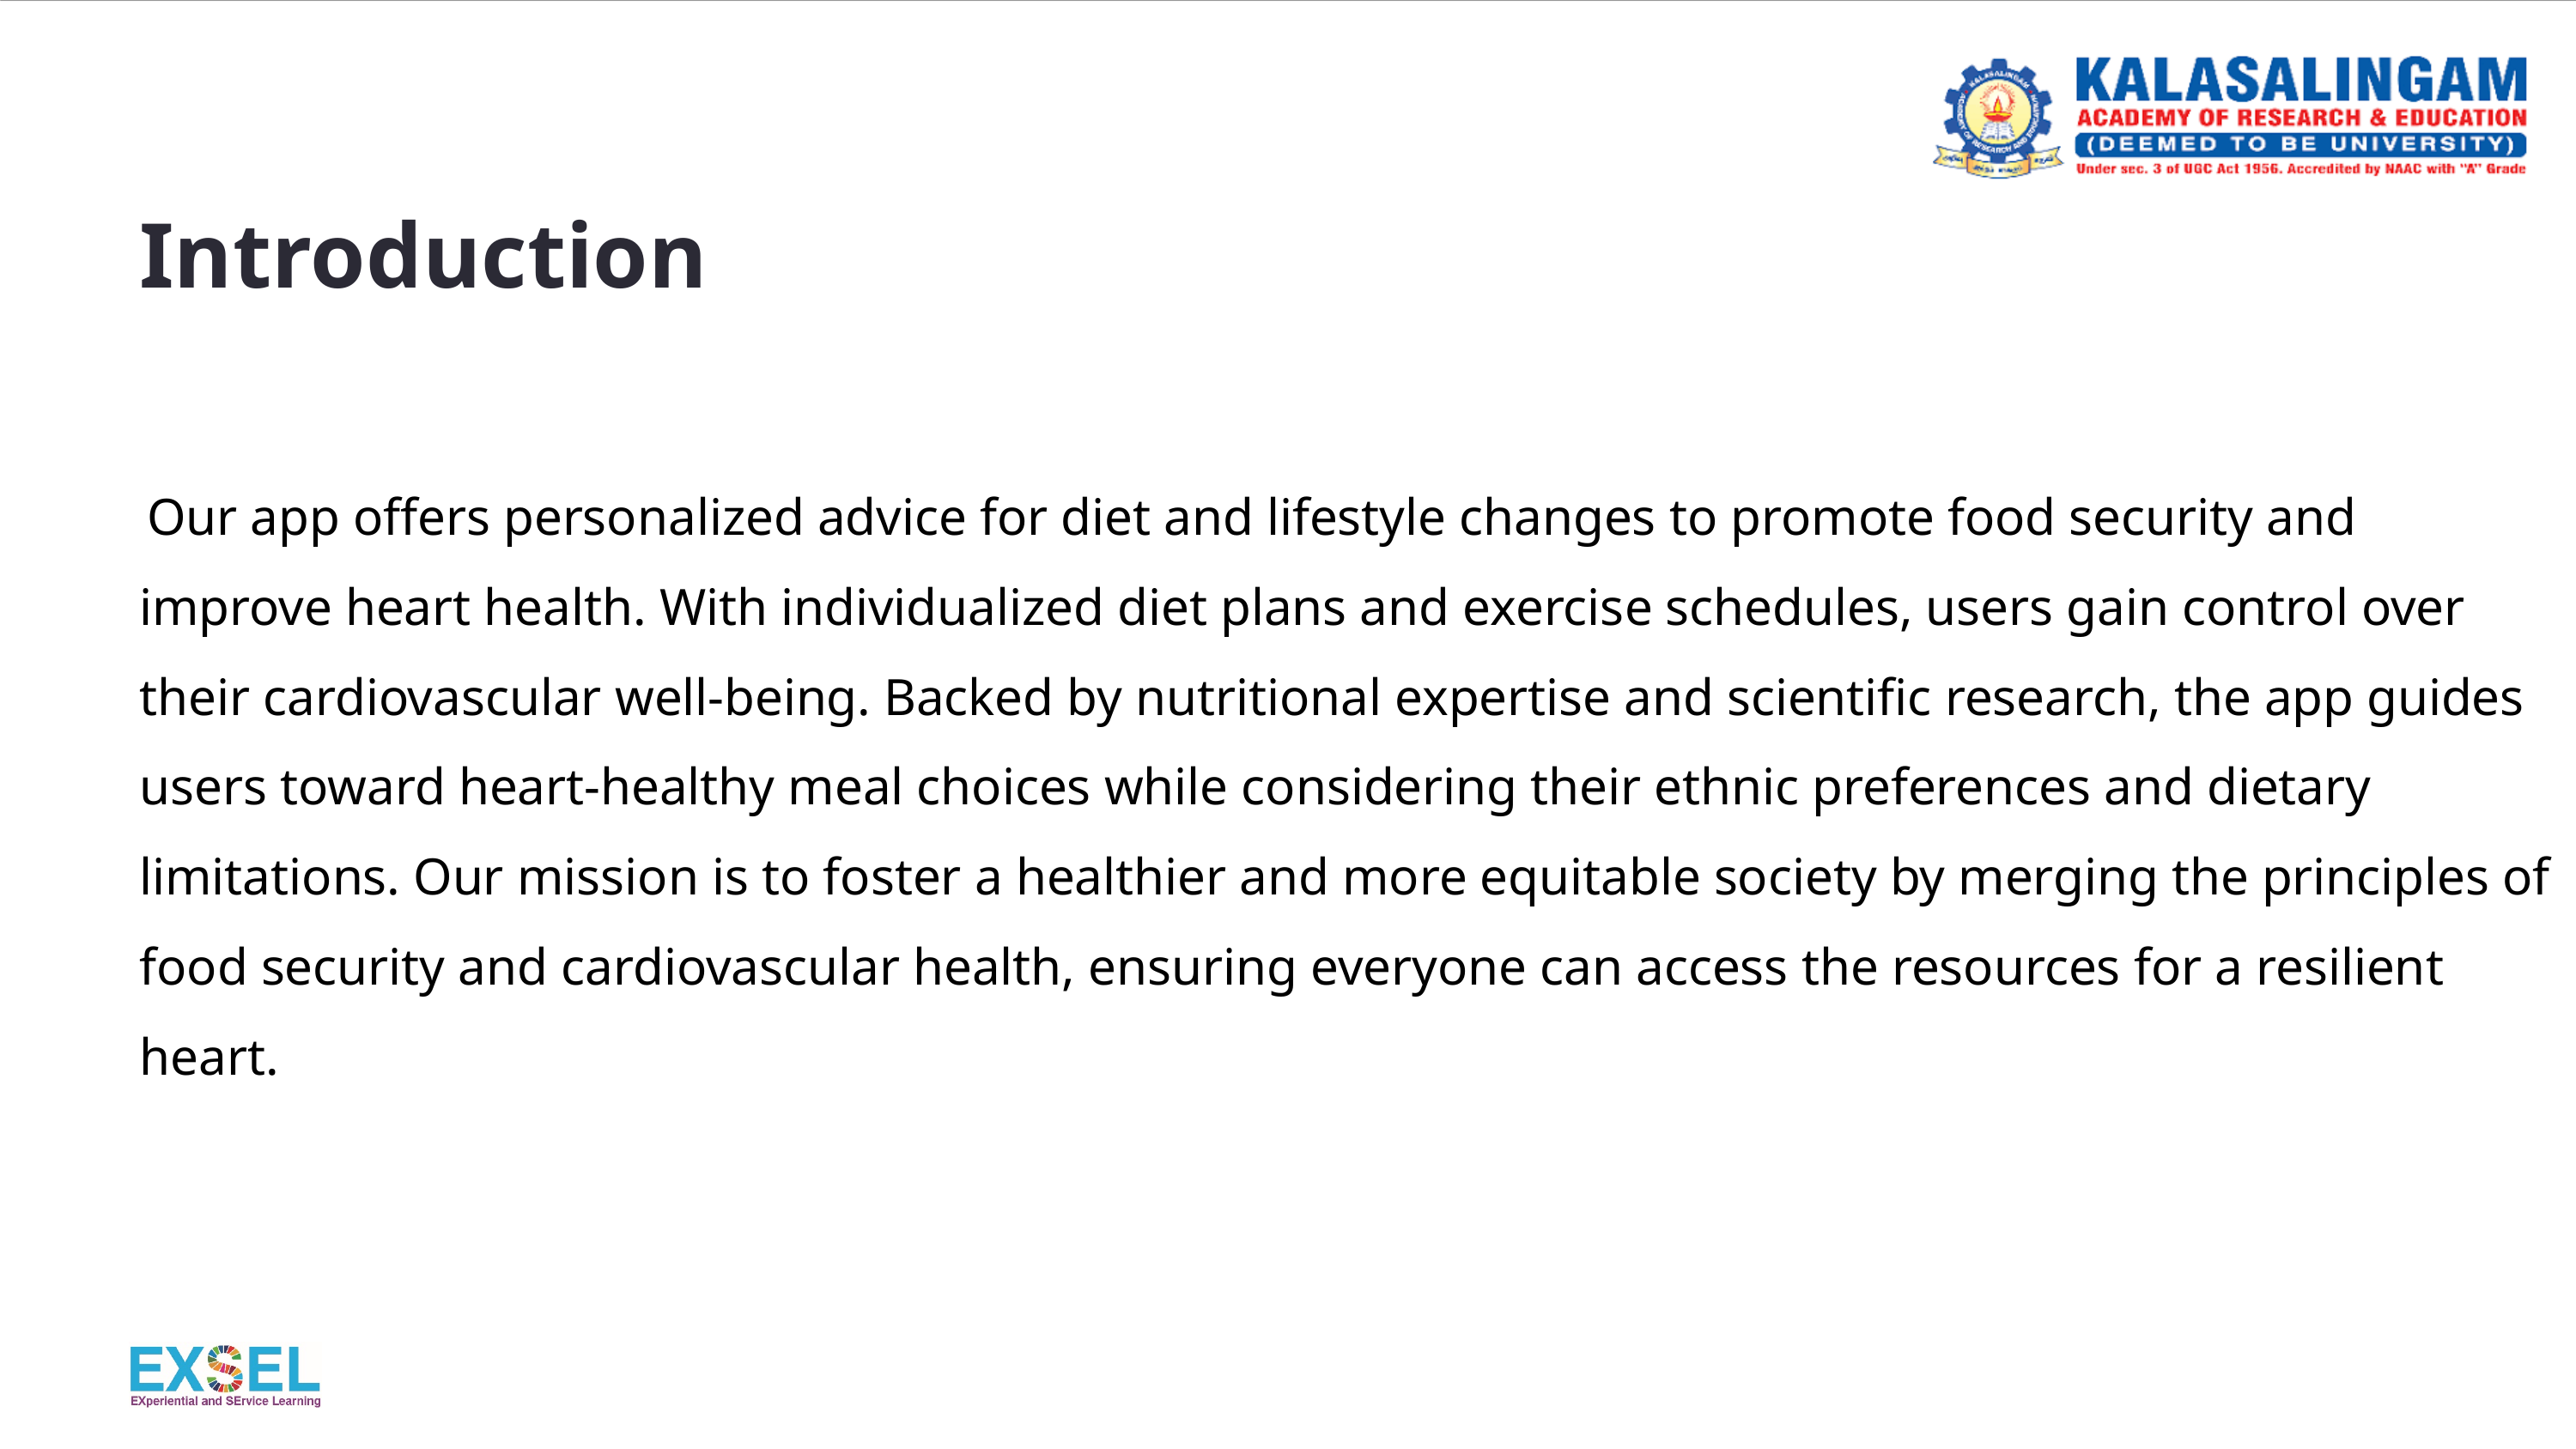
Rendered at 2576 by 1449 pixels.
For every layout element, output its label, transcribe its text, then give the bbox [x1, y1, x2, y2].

title Introduction [139, 198, 1643, 306]
list Our app offers personalized advice for diet and lifestyle changes to promote food security and improve heart health. With individualized diet plans and exercise schedules, users gain control over their cardiovascular well-being. Backed by nutritional expertise and scientific research, the app guides users toward heart-healthy meal choices while considering their ethnic preferences and dietary limitations. Our mission is to foster a healthier and more equitable society by merging the principles of food security and cardiovascular health, ensuring everyone can access the resources for a resilient heart. [139, 455, 2554, 1449]
picture [0, 0, 2576, 1449]
